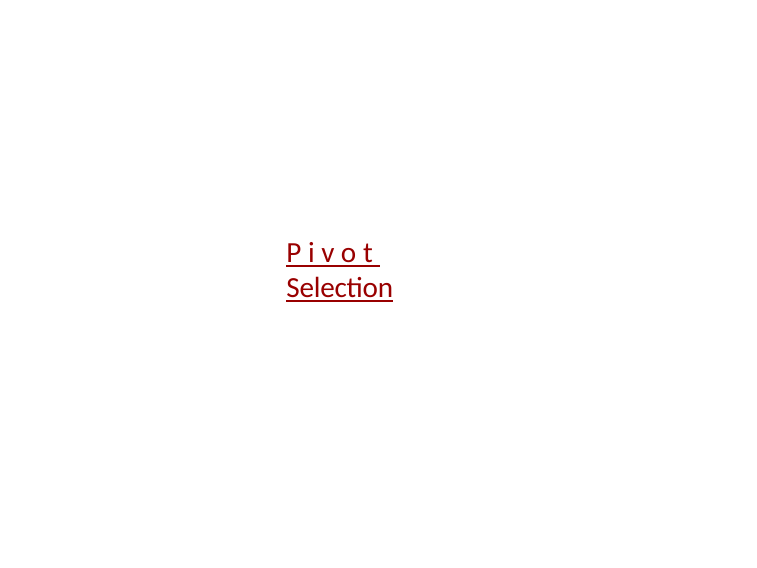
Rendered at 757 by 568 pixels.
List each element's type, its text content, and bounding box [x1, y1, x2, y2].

text_box Pivot Selection [284, 230, 472, 304]
